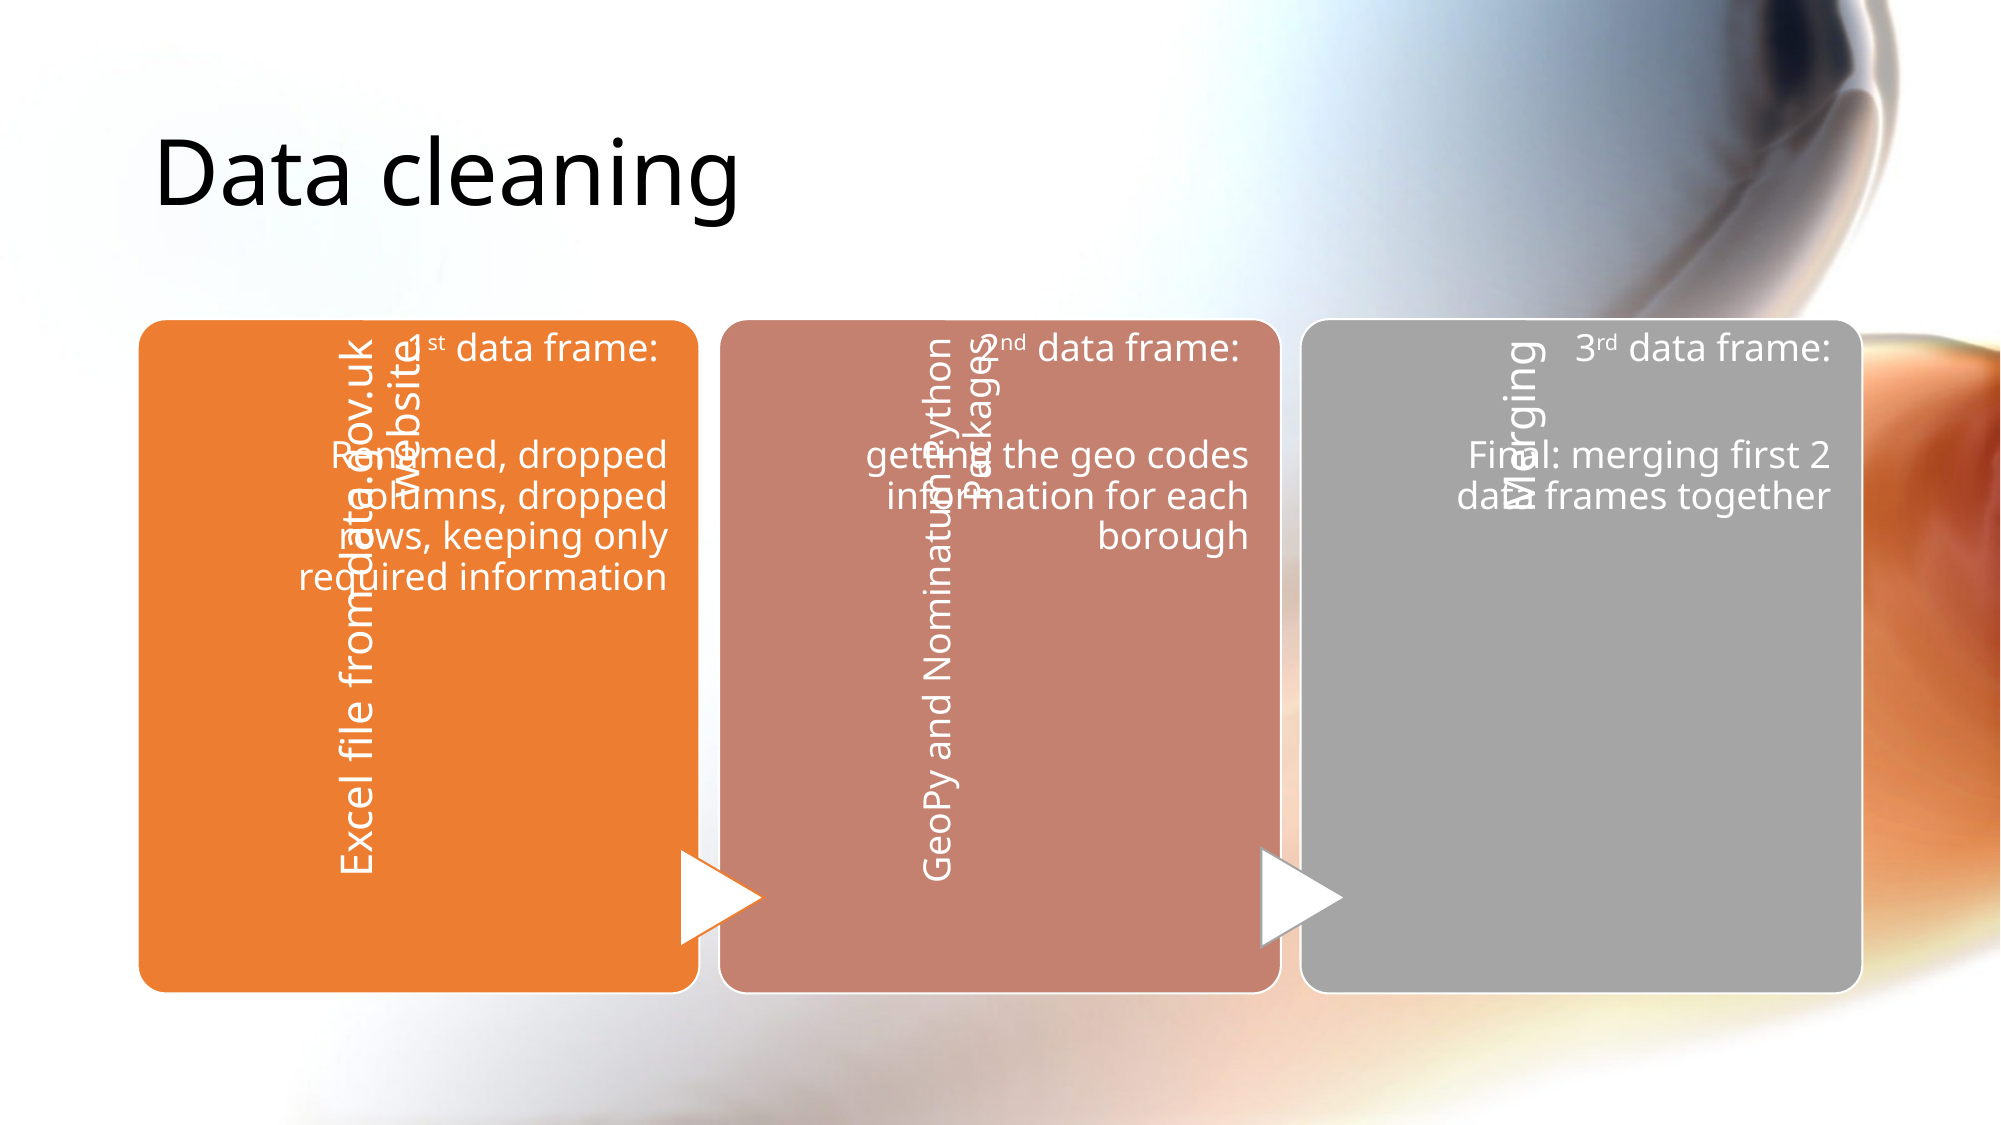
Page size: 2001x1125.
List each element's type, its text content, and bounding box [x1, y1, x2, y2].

title Data cleaning [137, 59, 1863, 278]
picture [0, 0, 2001, 1125]
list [137, 299, 1863, 1014]
